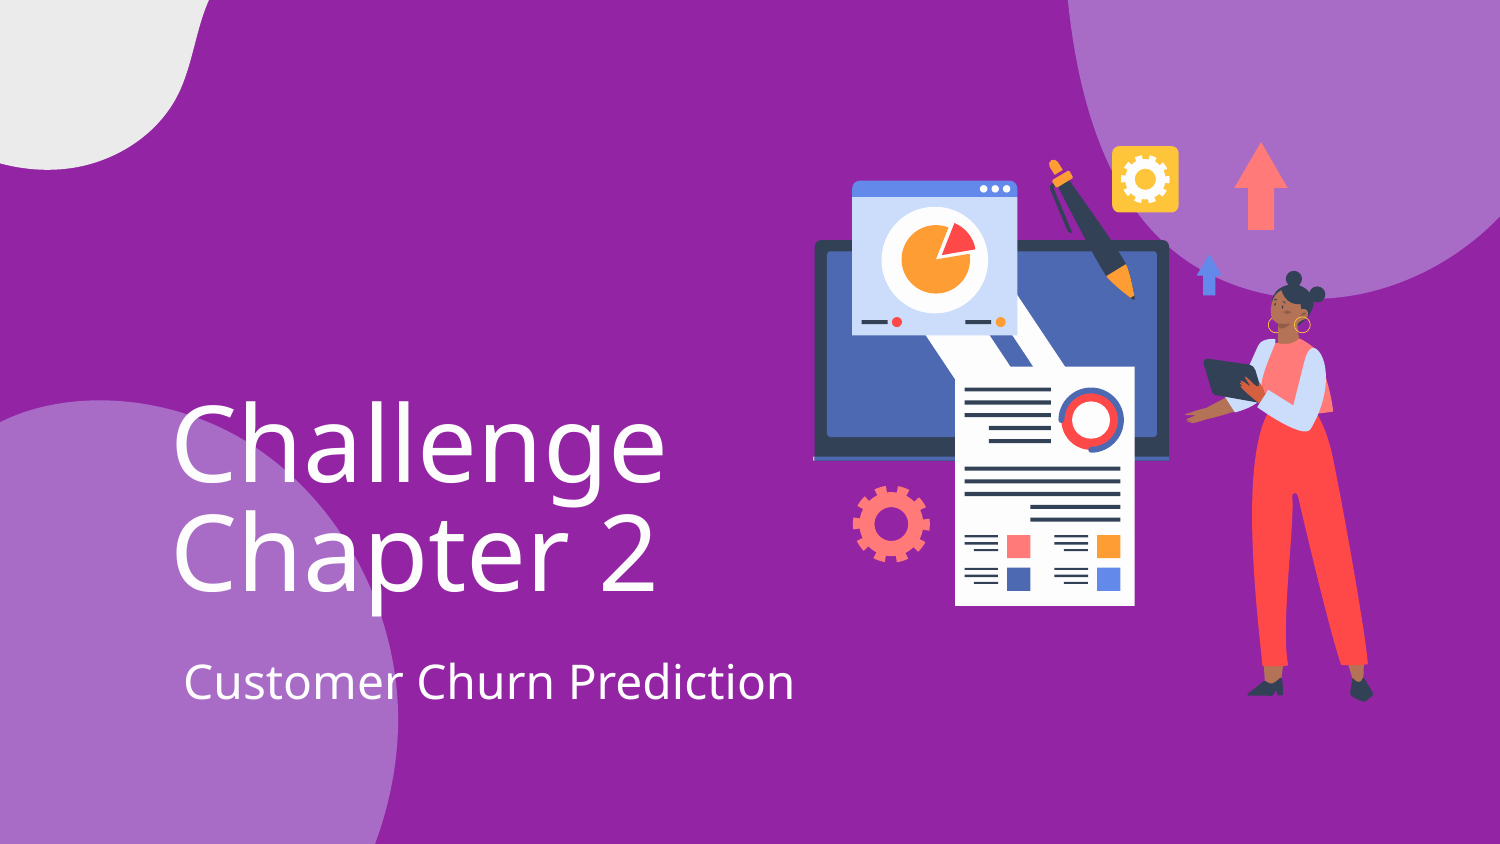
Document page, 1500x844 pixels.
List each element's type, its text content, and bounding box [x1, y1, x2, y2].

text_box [813, 141, 1374, 703]
subtitle Customer Churn Prediction [168, 628, 808, 690]
title Challenge Chapter 2 [155, 400, 808, 628]
